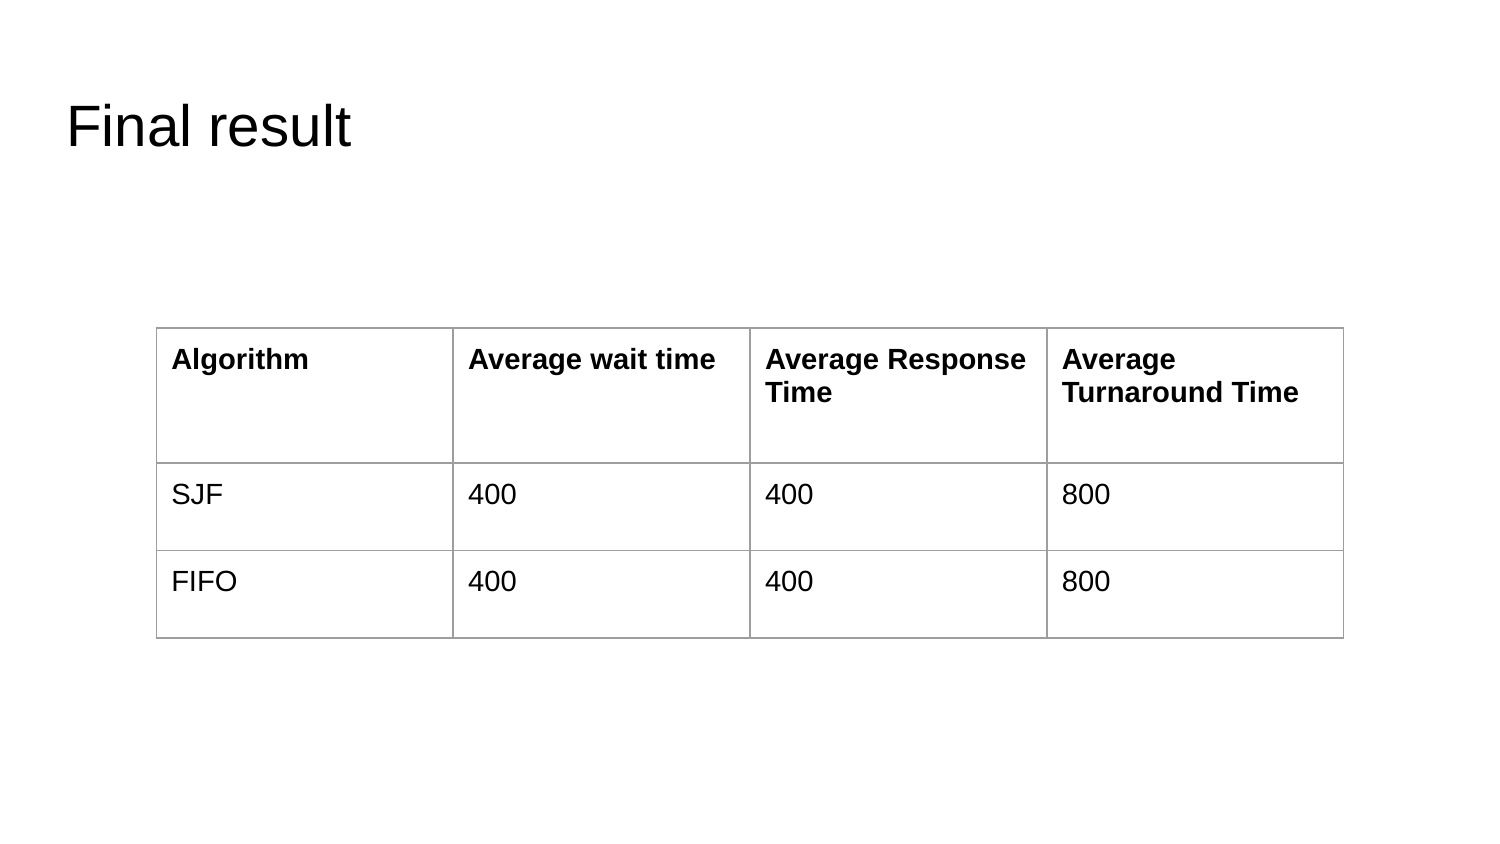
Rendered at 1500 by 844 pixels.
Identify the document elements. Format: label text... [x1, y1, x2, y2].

table_cell FIFO [157, 551, 452, 637]
table_cell SJF [157, 464, 452, 550]
table_cell 400 [454, 551, 749, 637]
table_cell 800 [1048, 464, 1343, 550]
table_header Average Turnaround Time [1048, 329, 1343, 462]
table_cell 800 [1048, 551, 1343, 637]
table_header Average wait time [454, 329, 749, 462]
table_header Algorithm [157, 329, 452, 462]
table_header Average Response Time [751, 329, 1046, 462]
table_cell 400 [751, 464, 1046, 550]
table_cell 400 [751, 551, 1046, 637]
table_cell 400 [454, 464, 749, 550]
title Final result [51, 72, 1449, 167]
